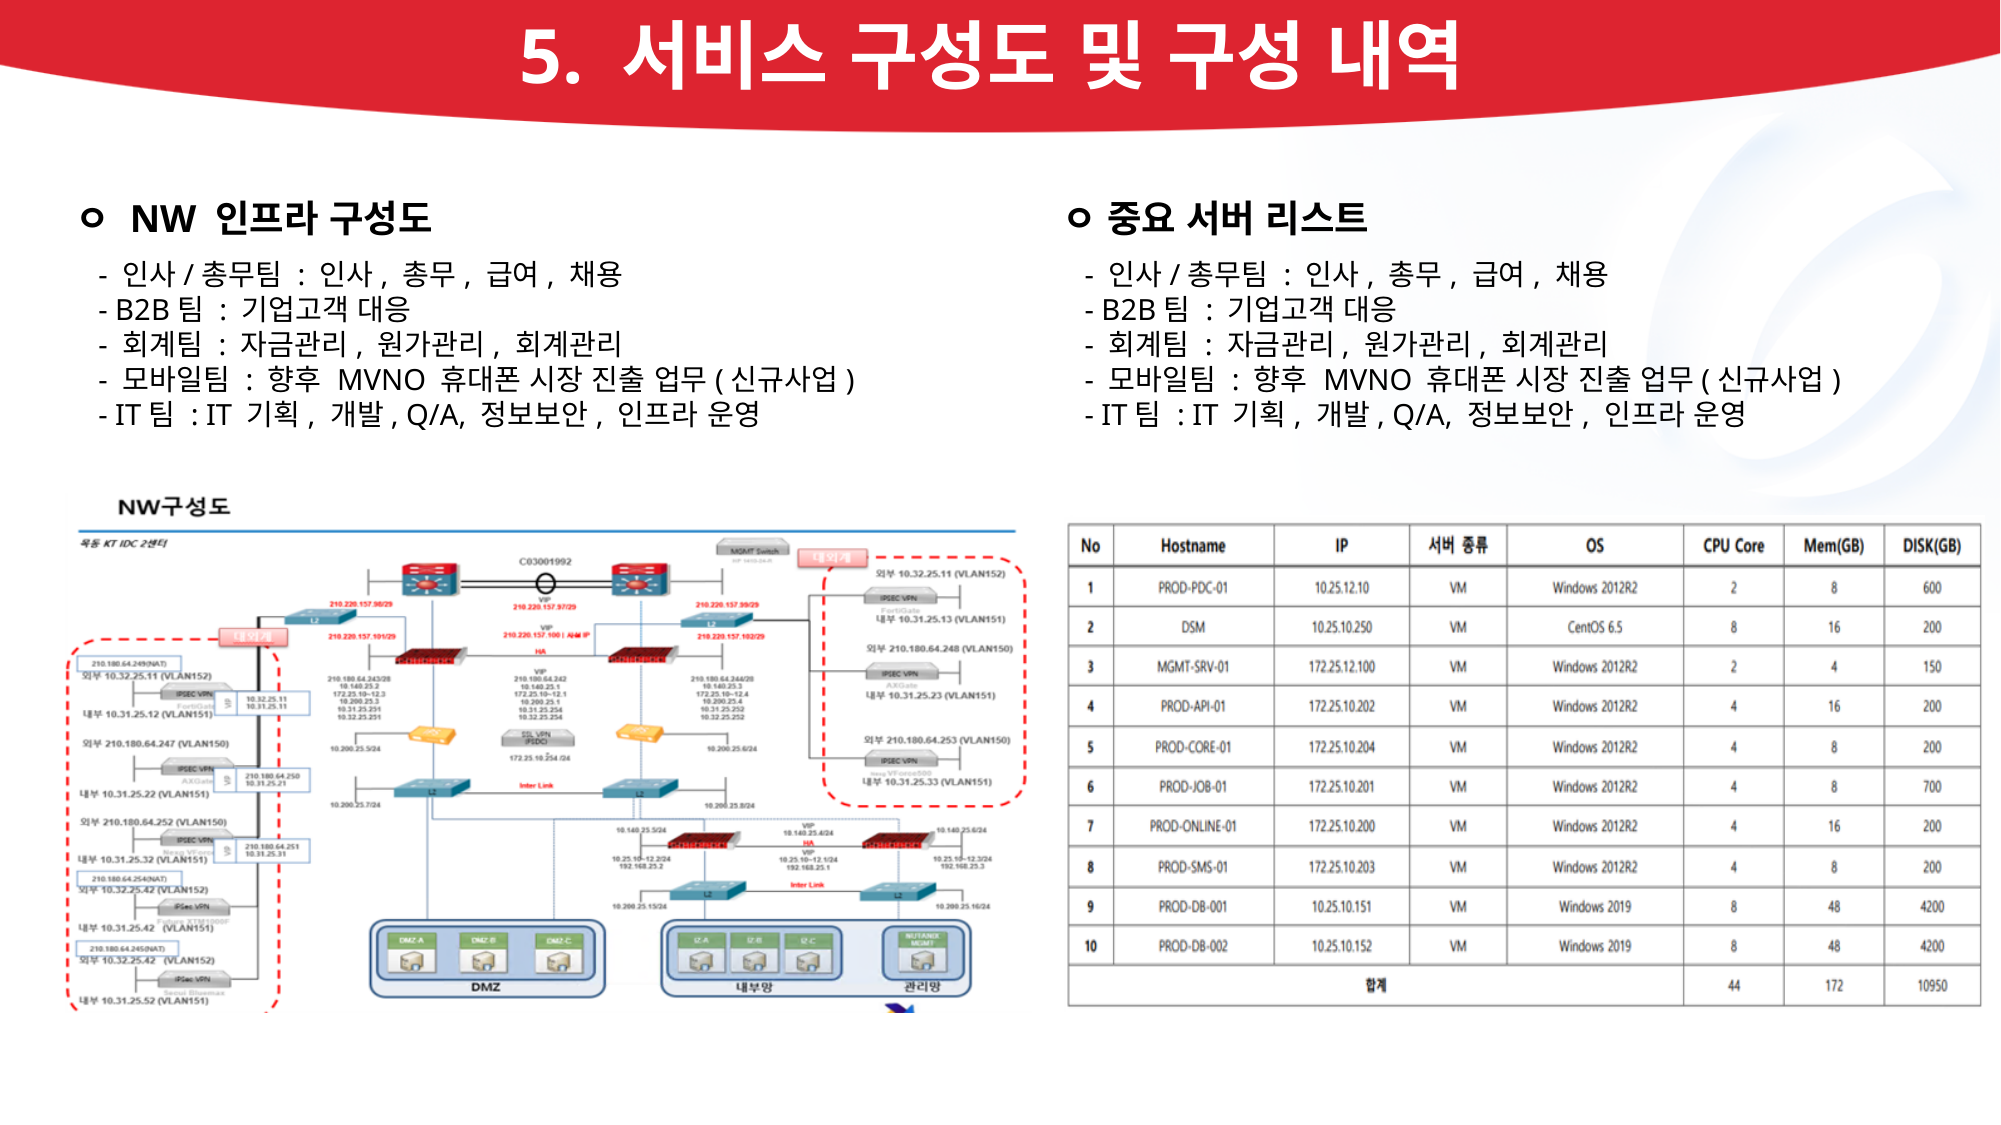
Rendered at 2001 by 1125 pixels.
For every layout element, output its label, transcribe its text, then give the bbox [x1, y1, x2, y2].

text_box ㅇ NW 인프라 구성도 - 인사/총무팀 : 인사, 총무, 급여, 채용 - B2B팀 : 기업고객 대응 - 회계팀 : 자금관리, 원가관리, 회계관리 - 모바일팀 : 향후 MVNO 휴대폰 시장 진출 업무(신규사업) - IT팀 : IT 기획, 개발, Q/A, 정보보안, 인프라 운영 [61, 184, 1000, 439]
picture [0, 0, 2001, 1125]
text_box ㅇ 중요 서버 리스트 - 인사/총무팀 : 인사, 총무, 급여, 채용 - B2B팀 : 기업고객 대응 - 회계팀 : 자금관리, 원가관리, 회계관리 - 모바일팀 : 향후 MVNO 휴대폰 시장 진출 업무(신규사업) - IT팀 : IT 기획, 개발, Q/A, 정보보안, 인프라 운영 [1047, 184, 1987, 439]
